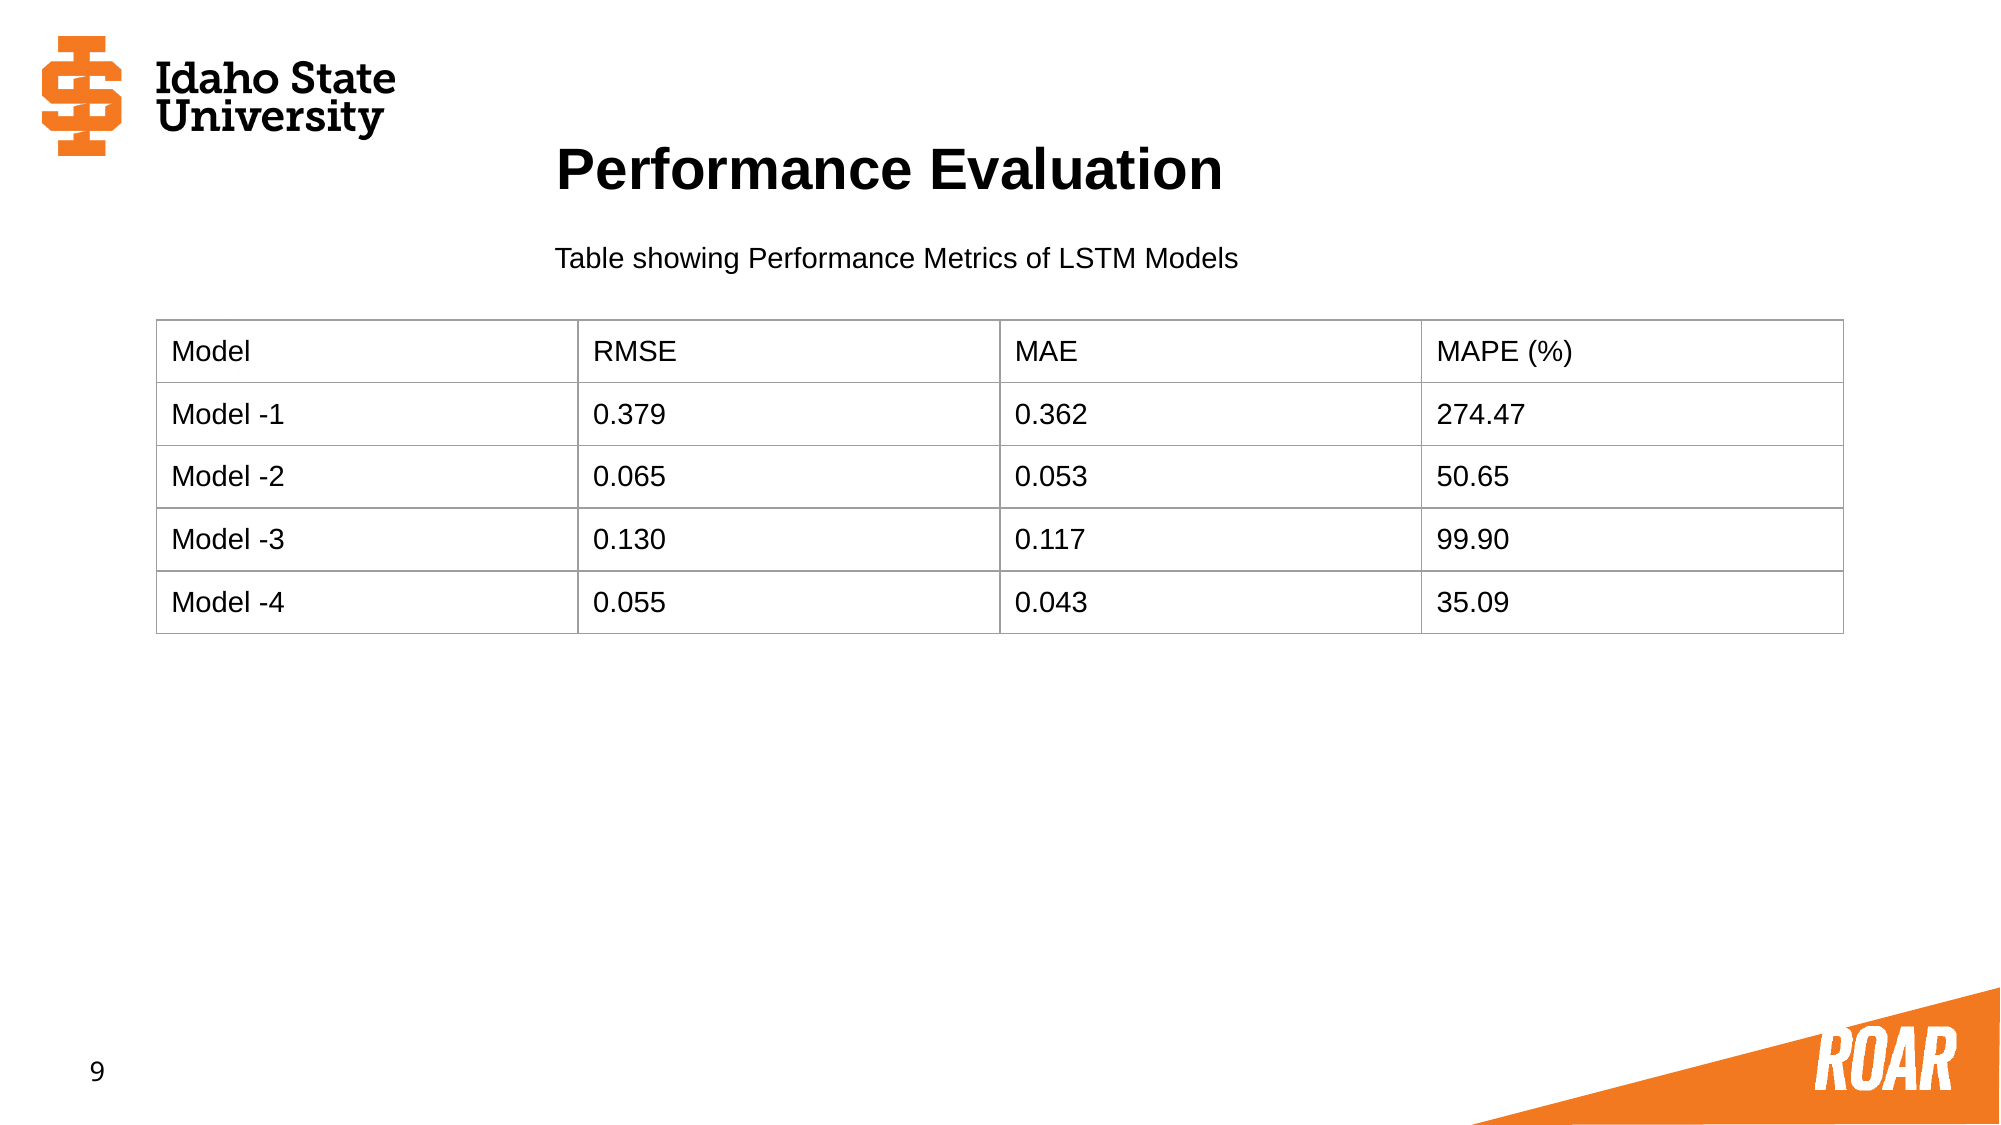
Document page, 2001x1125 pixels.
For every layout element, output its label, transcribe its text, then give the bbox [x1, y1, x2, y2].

slide_number ‹#› [0, 1038, 121, 1125]
table_cell 0.053 [1001, 446, 1421, 507]
table_header Model [157, 321, 577, 382]
table_cell 0.055 [579, 572, 999, 633]
table_cell 0.130 [579, 509, 999, 570]
table_cell Model -2 [157, 446, 577, 507]
table_header RMSE [579, 321, 999, 382]
table_cell Model -4 [157, 572, 577, 633]
table_cell 0.065 [579, 446, 999, 507]
table_cell 274.47 [1422, 383, 1843, 445]
table_cell 0.117 [1001, 509, 1421, 570]
table_cell 99.90 [1422, 509, 1843, 570]
picture [1807, 1022, 1964, 1094]
table_cell 0.379 [579, 383, 999, 445]
table_cell Model -1 [157, 383, 577, 445]
table_cell 35.09 [1422, 572, 1843, 633]
text_box Performance Evaluation [191, 116, 1590, 211]
table_cell 0.043 [1001, 572, 1421, 633]
table_cell Model -3 [157, 509, 577, 570]
table_cell 0.362 [1001, 383, 1421, 445]
text_box Table showing Performance Metrics of LSTM Models [539, 224, 1862, 290]
table_cell 50.65 [1422, 446, 1843, 507]
table_header MAE [1001, 321, 1421, 382]
picture [26, 36, 395, 408]
table_header MAPE (%) [1422, 321, 1843, 382]
